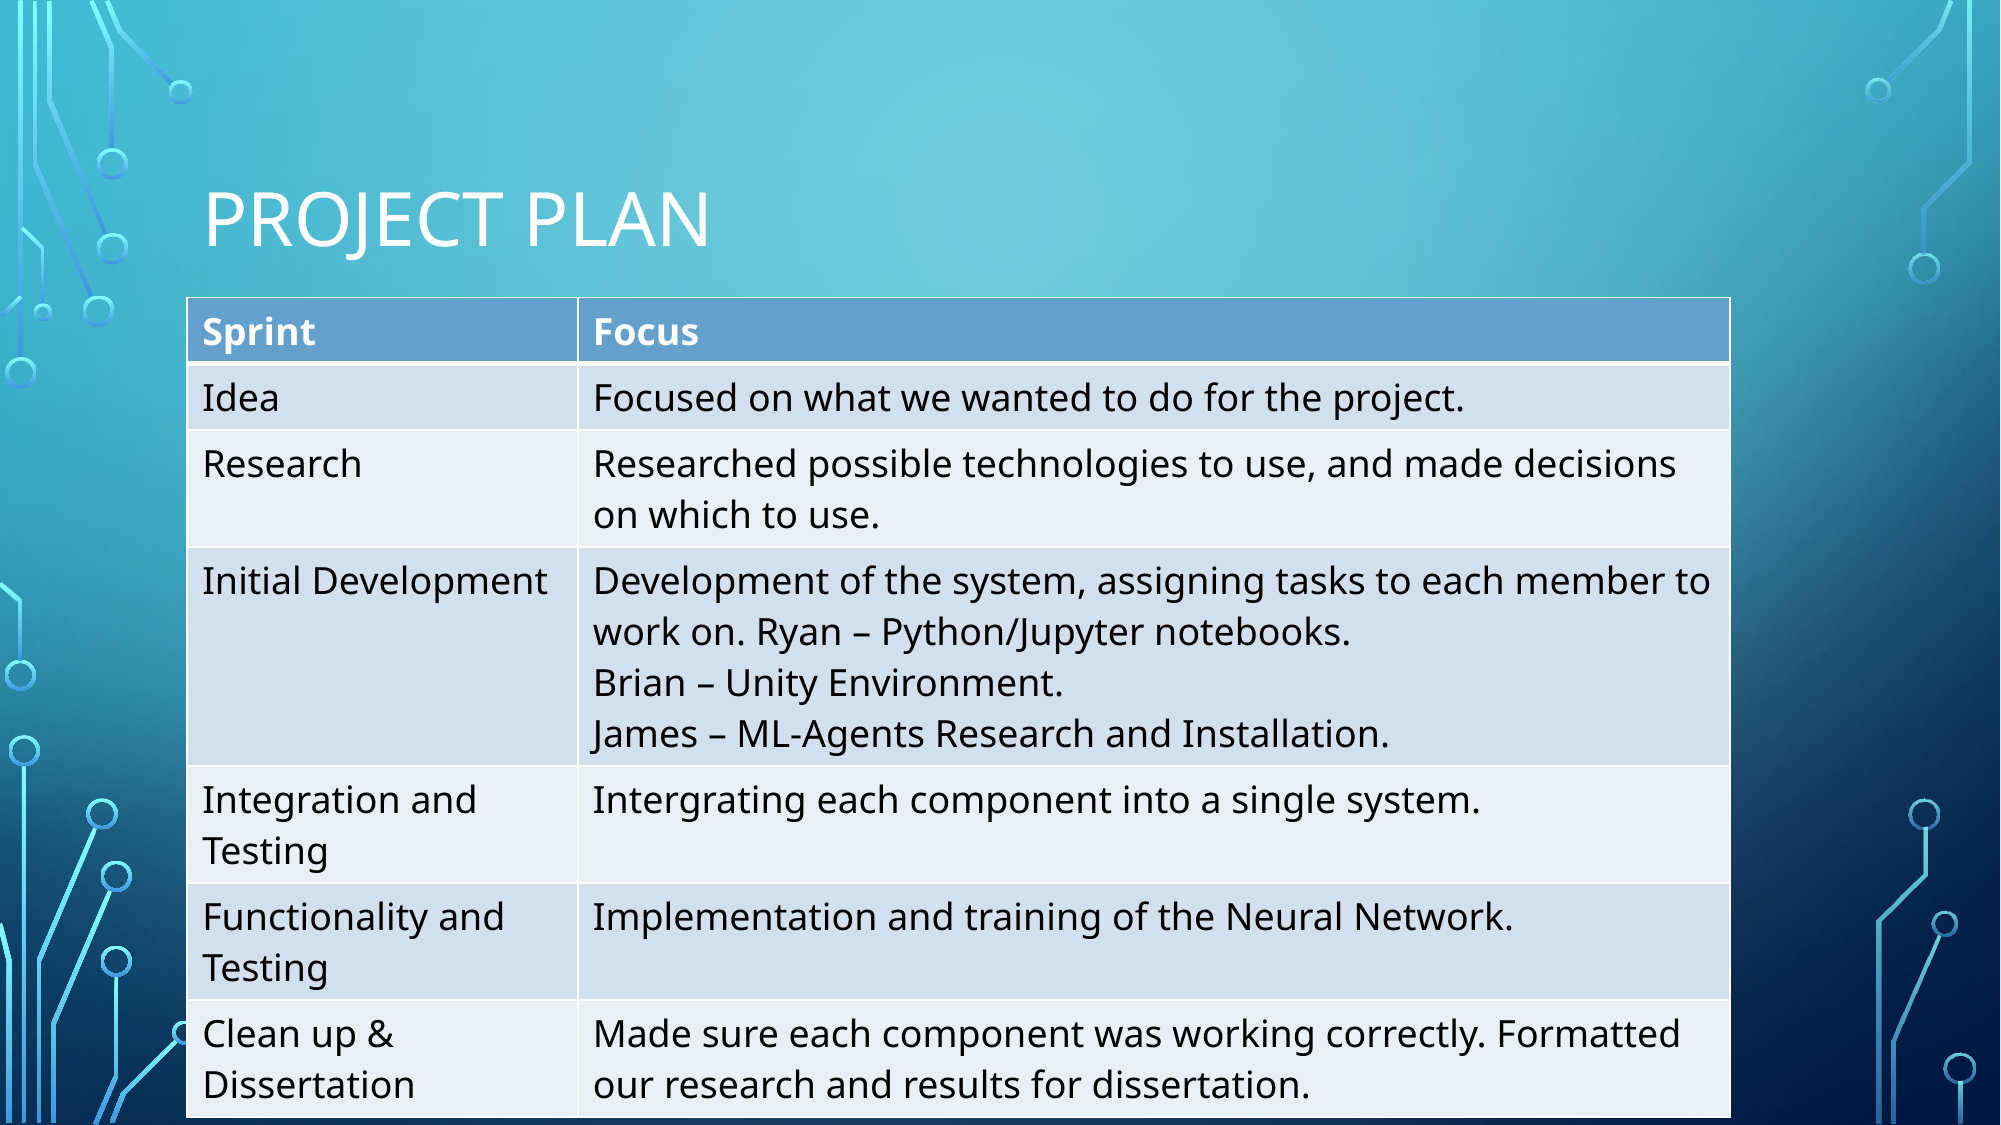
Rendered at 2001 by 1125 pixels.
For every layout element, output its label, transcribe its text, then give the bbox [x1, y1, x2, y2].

table_header Focus [579, 298, 1729, 361]
table_cell Initial Development [188, 548, 577, 765]
table_header Sprint [188, 298, 577, 361]
table_cell Intergrating each component into a single system. [579, 767, 1729, 882]
table_cell Development of the system, assigning tasks to each member to work on. Ryan – Python/Jupyter notebooks. Brian – Unity Environment. James – ML-Agents Research and Installation. [579, 548, 1729, 765]
table_cell Focused on what we wanted to do for the project. [579, 366, 1729, 429]
table_cell Implementation and training of the Neural Network. [579, 884, 1729, 999]
title Project plan [187, 101, 1813, 344]
table_cell Integration and Testing [188, 767, 577, 882]
table_cell Idea [188, 366, 577, 429]
table_cell Functionality and Testing [188, 884, 577, 999]
table_cell Research [188, 431, 577, 546]
table_cell Made sure each component was working correctly. Formatted our research and results for dissertation. [579, 1001, 1729, 1116]
table_cell Researched possible technologies to use, and made decisions on which to use. [579, 431, 1729, 546]
table_cell Clean up & Dissertation [188, 1001, 577, 1116]
